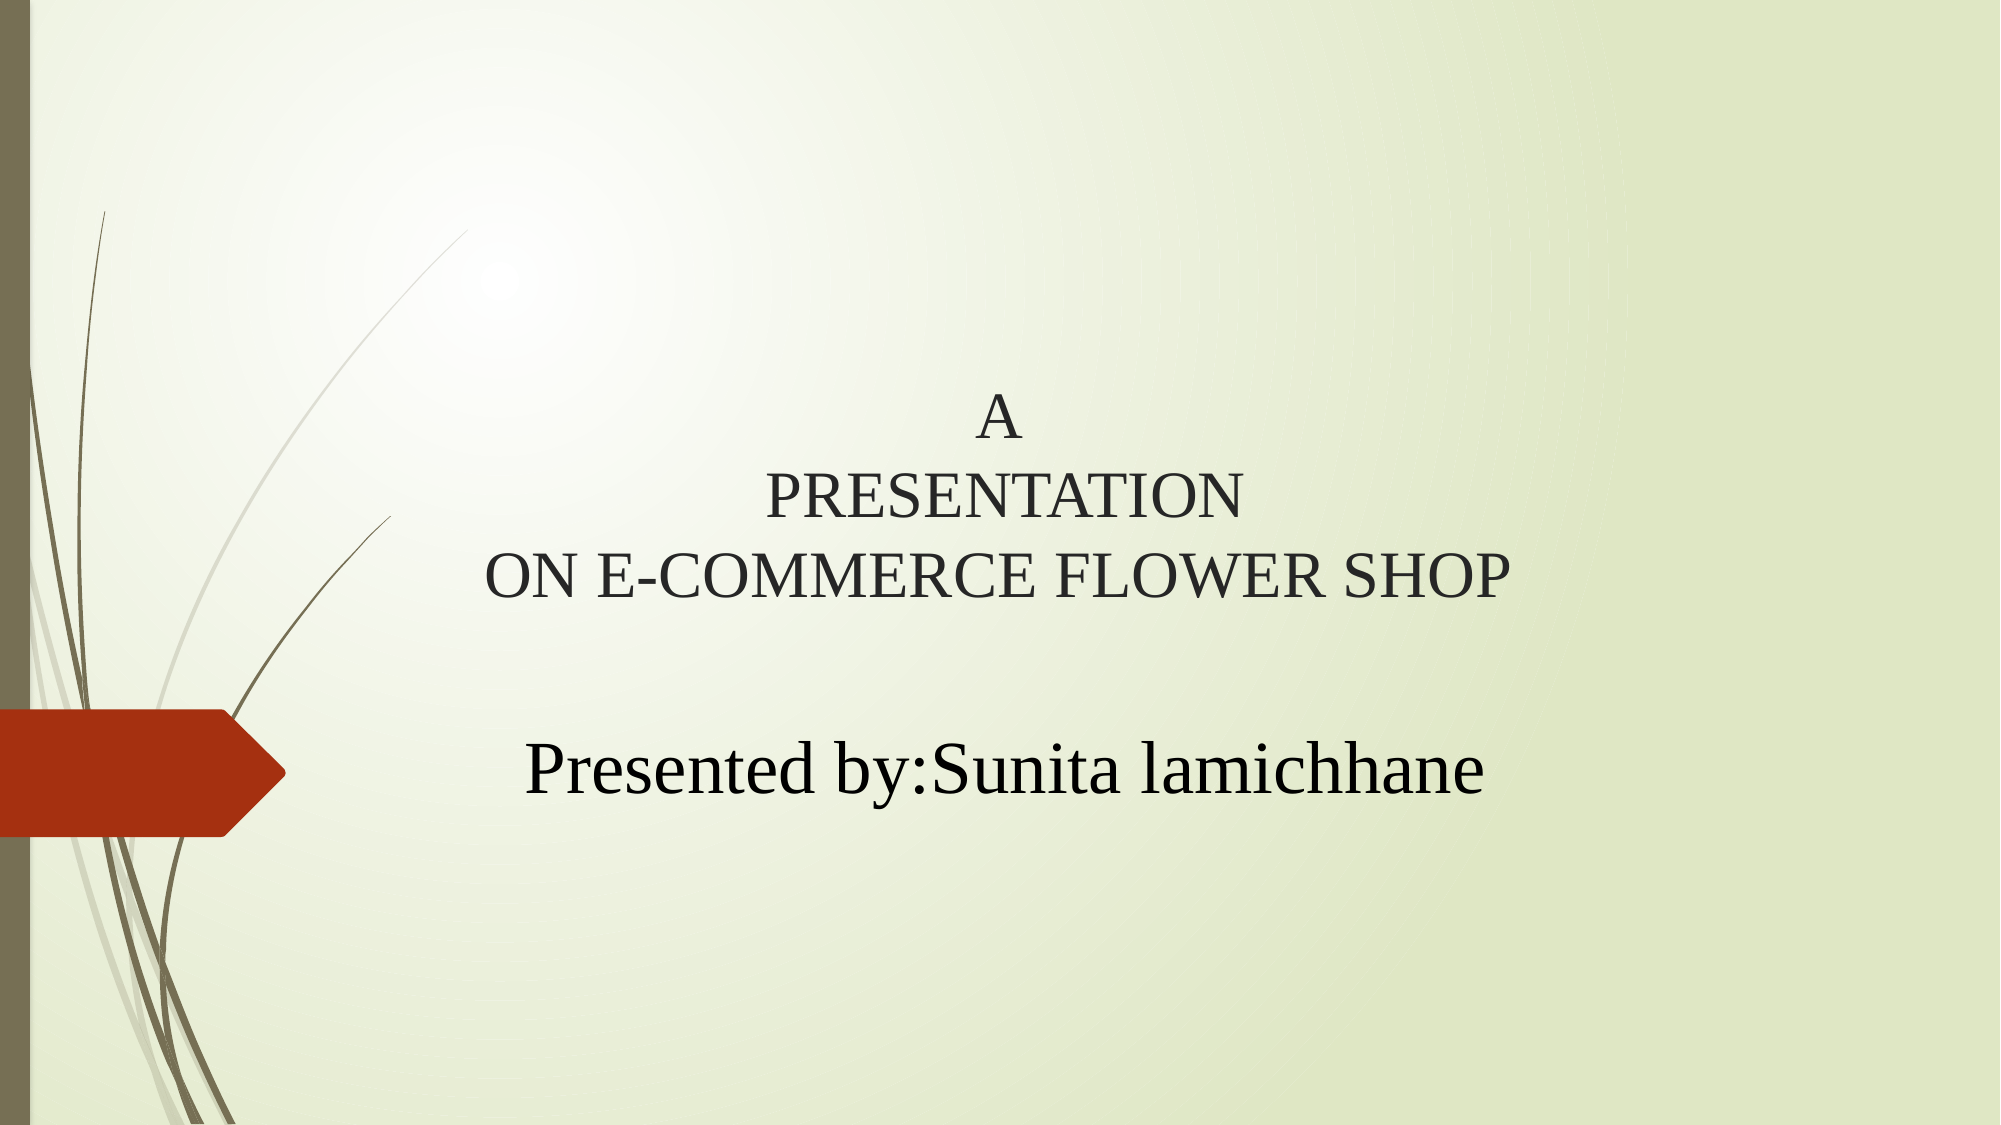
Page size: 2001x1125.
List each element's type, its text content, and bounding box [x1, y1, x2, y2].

subtitle Presented by:Sunita lamichhane [180, 711, 1831, 822]
title A PRESENTATION ON E-COMMERCE FLOWER SHOP [180, 33, 1831, 619]
